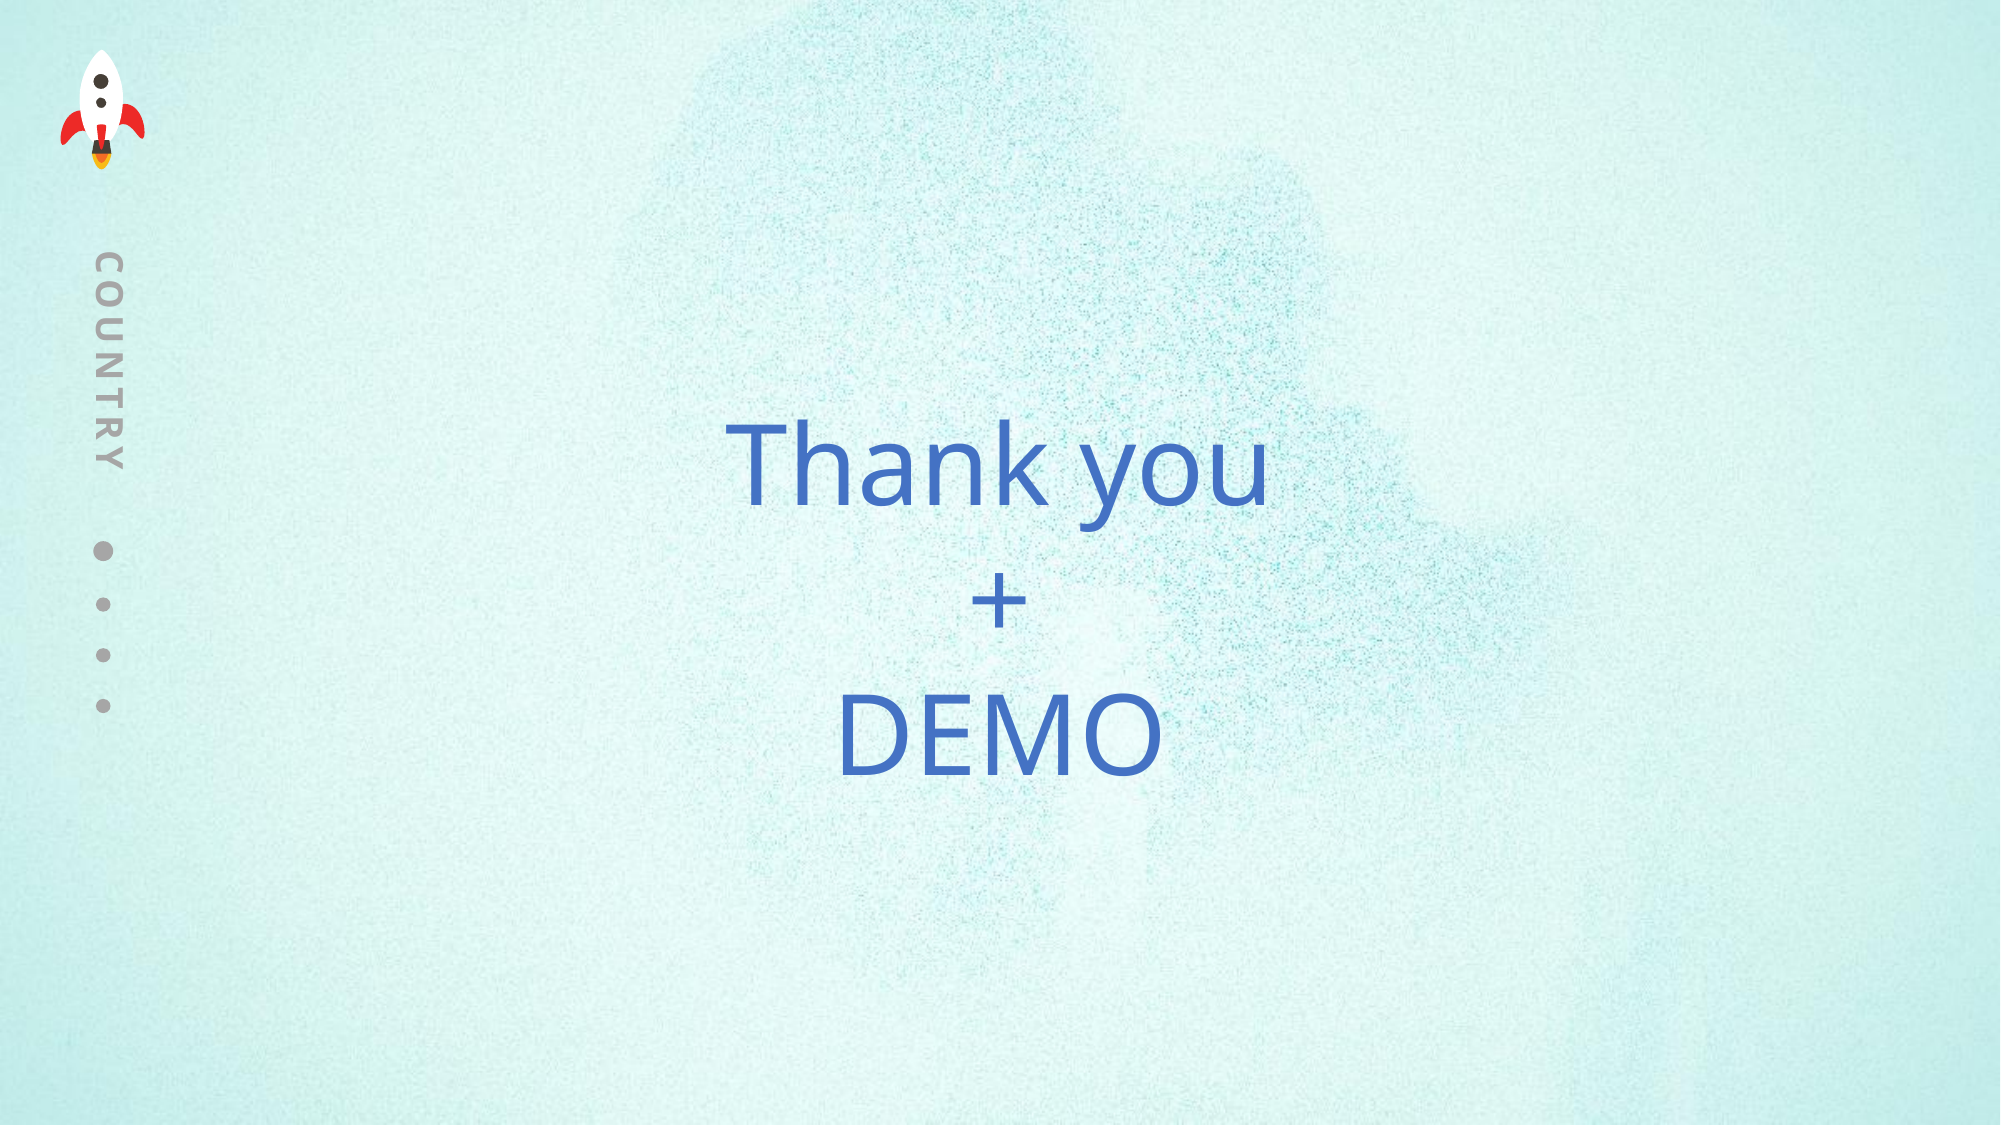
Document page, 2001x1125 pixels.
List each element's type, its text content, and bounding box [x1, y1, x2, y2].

text_box [94, 596, 112, 613]
text_box Thank you + DEMO [710, 385, 1290, 806]
text_box COUNTRY [65, 235, 141, 454]
text_box [94, 647, 112, 664]
text_box [94, 697, 112, 715]
text_box [92, 540, 115, 563]
picture [0, 0, 2001, 1125]
